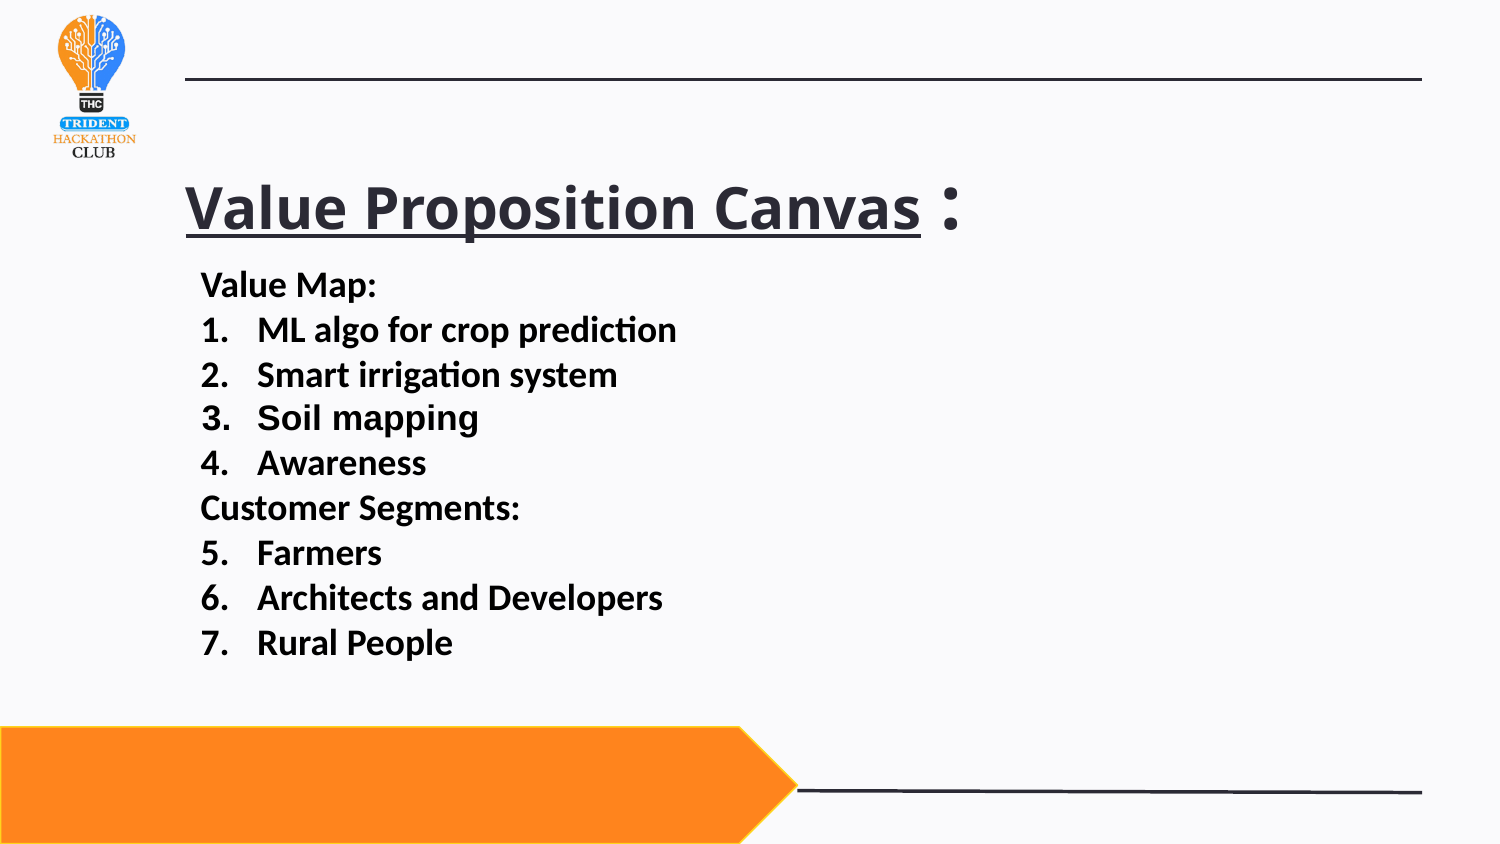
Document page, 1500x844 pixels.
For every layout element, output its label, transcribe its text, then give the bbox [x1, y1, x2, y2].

text_box Value Map: ML algo for crop prediction Smart irrigation system Soil mapping Awareness Customer Segments: Farmers Architects and Developers Rural People [185, 252, 1422, 671]
text_box [0, 726, 798, 844]
text_box Value Proposition Canvas : [185, 136, 1236, 227]
picture [0, 0, 184, 184]
